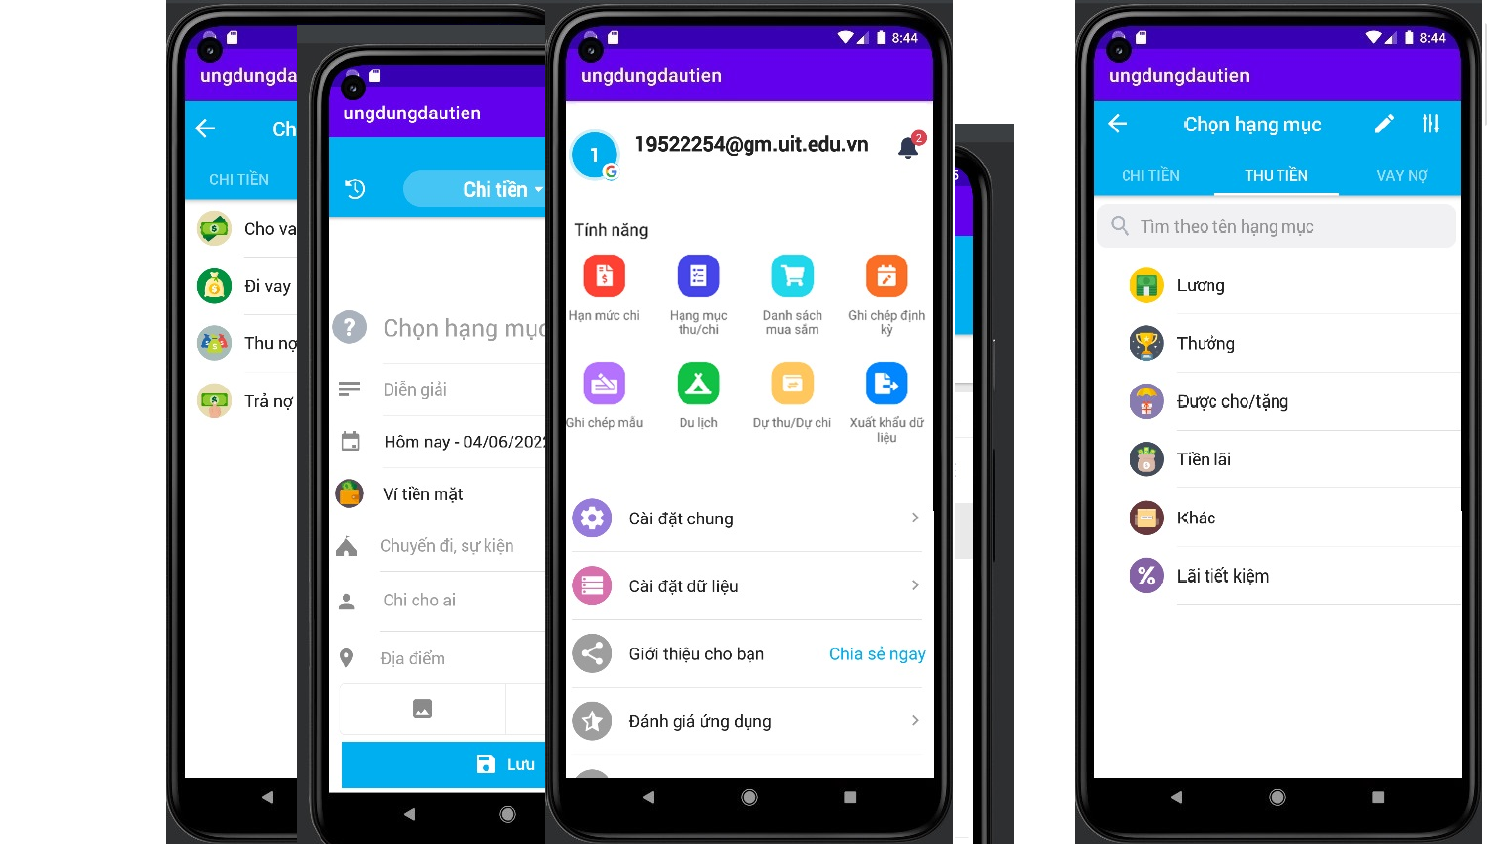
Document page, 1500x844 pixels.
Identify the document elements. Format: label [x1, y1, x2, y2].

picture [165, 0, 1015, 844]
picture [1075, 0, 1485, 844]
